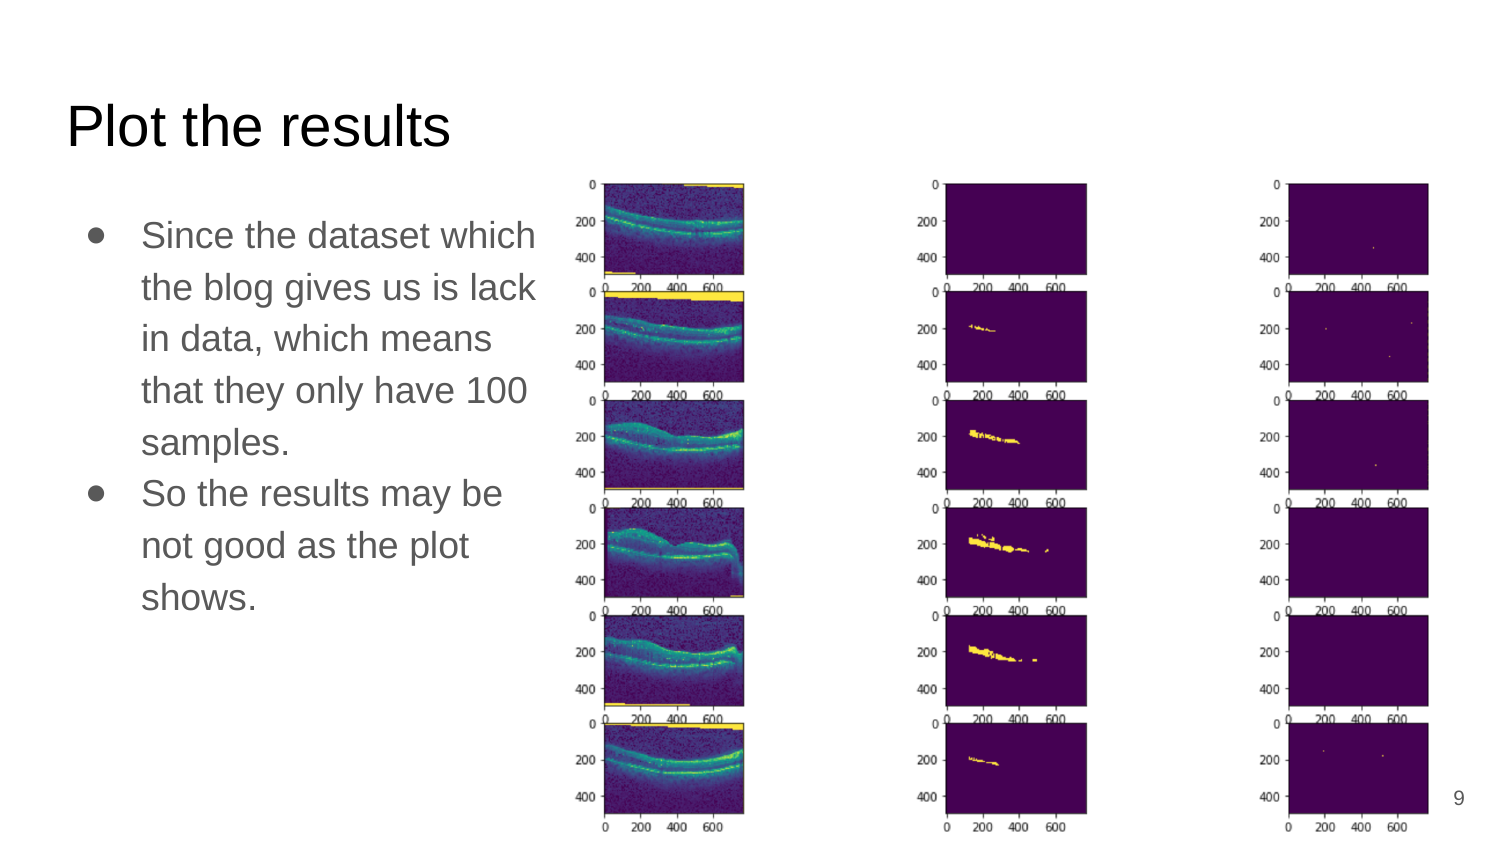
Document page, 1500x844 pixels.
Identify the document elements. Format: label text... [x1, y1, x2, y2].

list Since the dataset which the blog gives us is lack in data, which means that they only have 100 samples. So the results may be not good as the plot shows. [51, 189, 556, 750]
slide_number 9 [1454, 764, 1480, 830]
picture [561, 166, 1450, 844]
title Plot the results [51, 72, 1449, 167]
